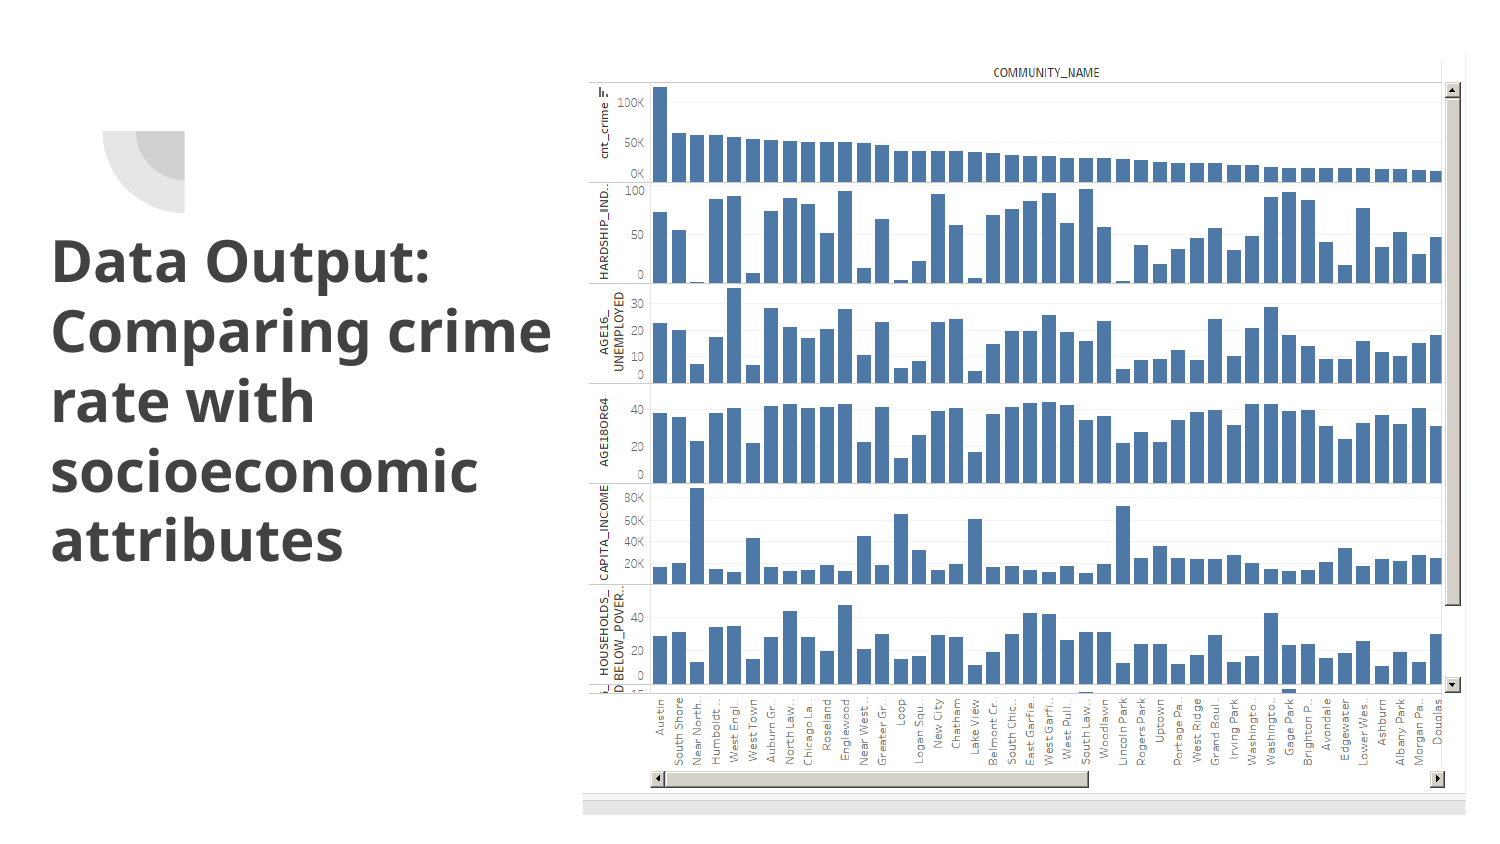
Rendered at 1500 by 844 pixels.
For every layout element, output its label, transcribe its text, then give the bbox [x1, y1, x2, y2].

title Data Output: Comparing crime rate with socioeconomic attributes [35, 208, 577, 706]
picture [582, 53, 1466, 815]
